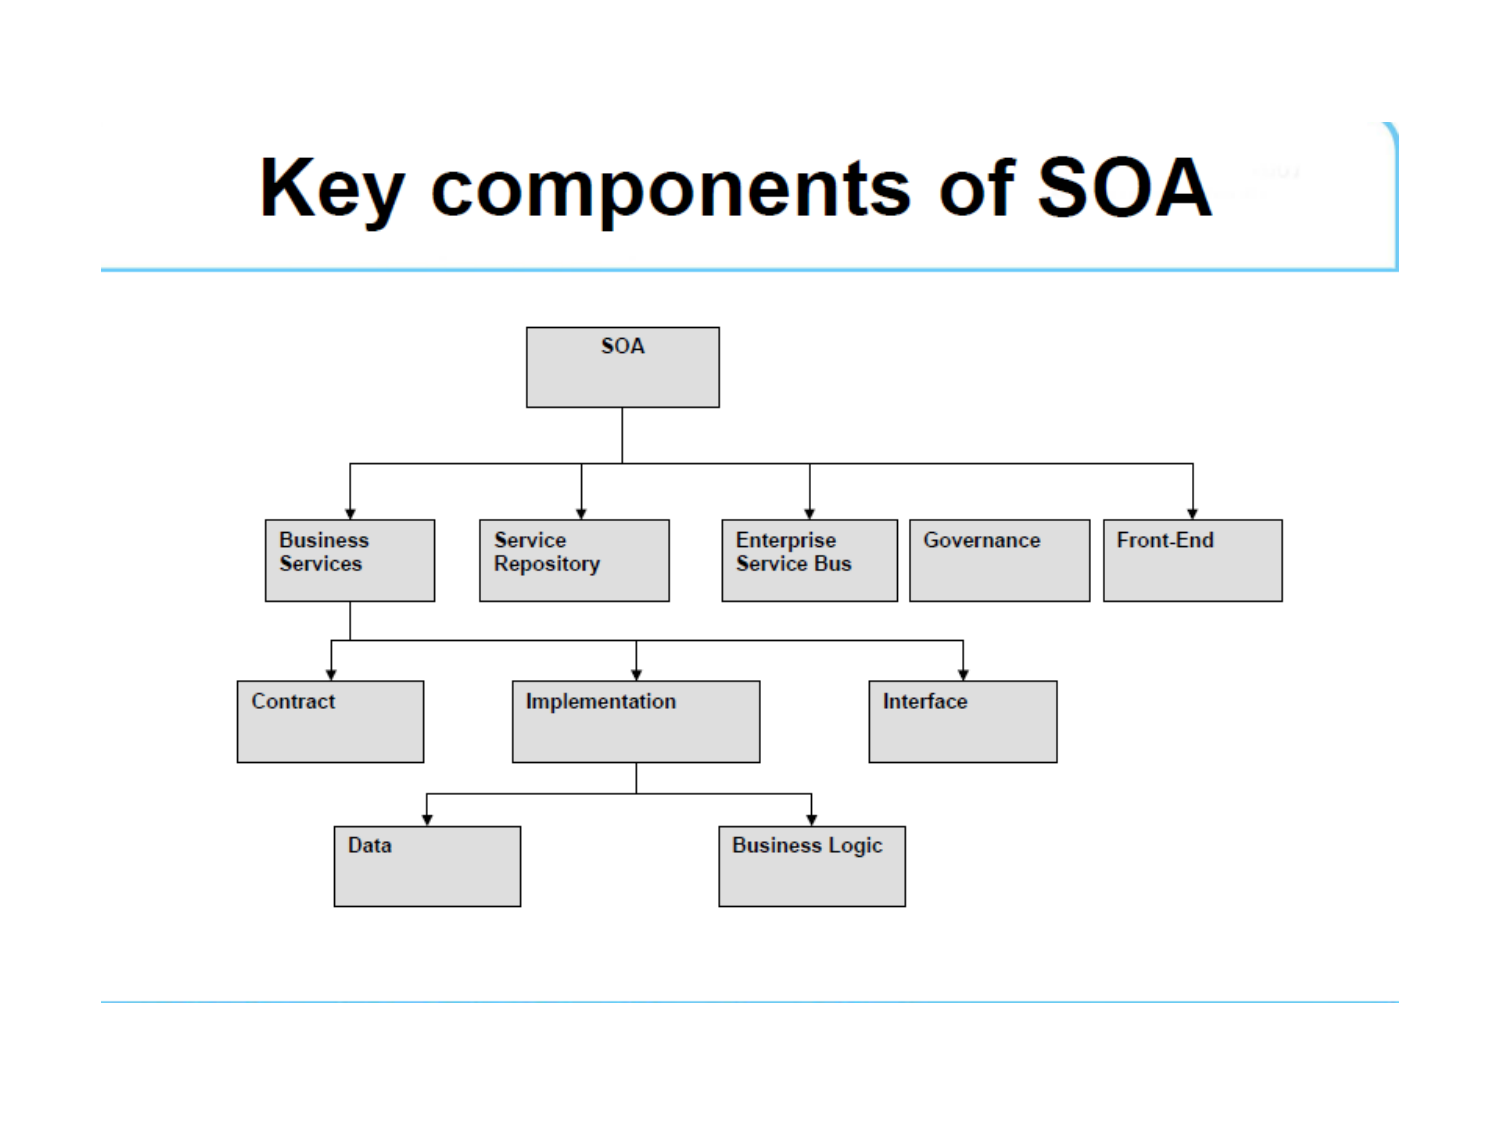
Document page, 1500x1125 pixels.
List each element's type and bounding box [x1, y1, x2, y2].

picture [101, 122, 1399, 1003]
